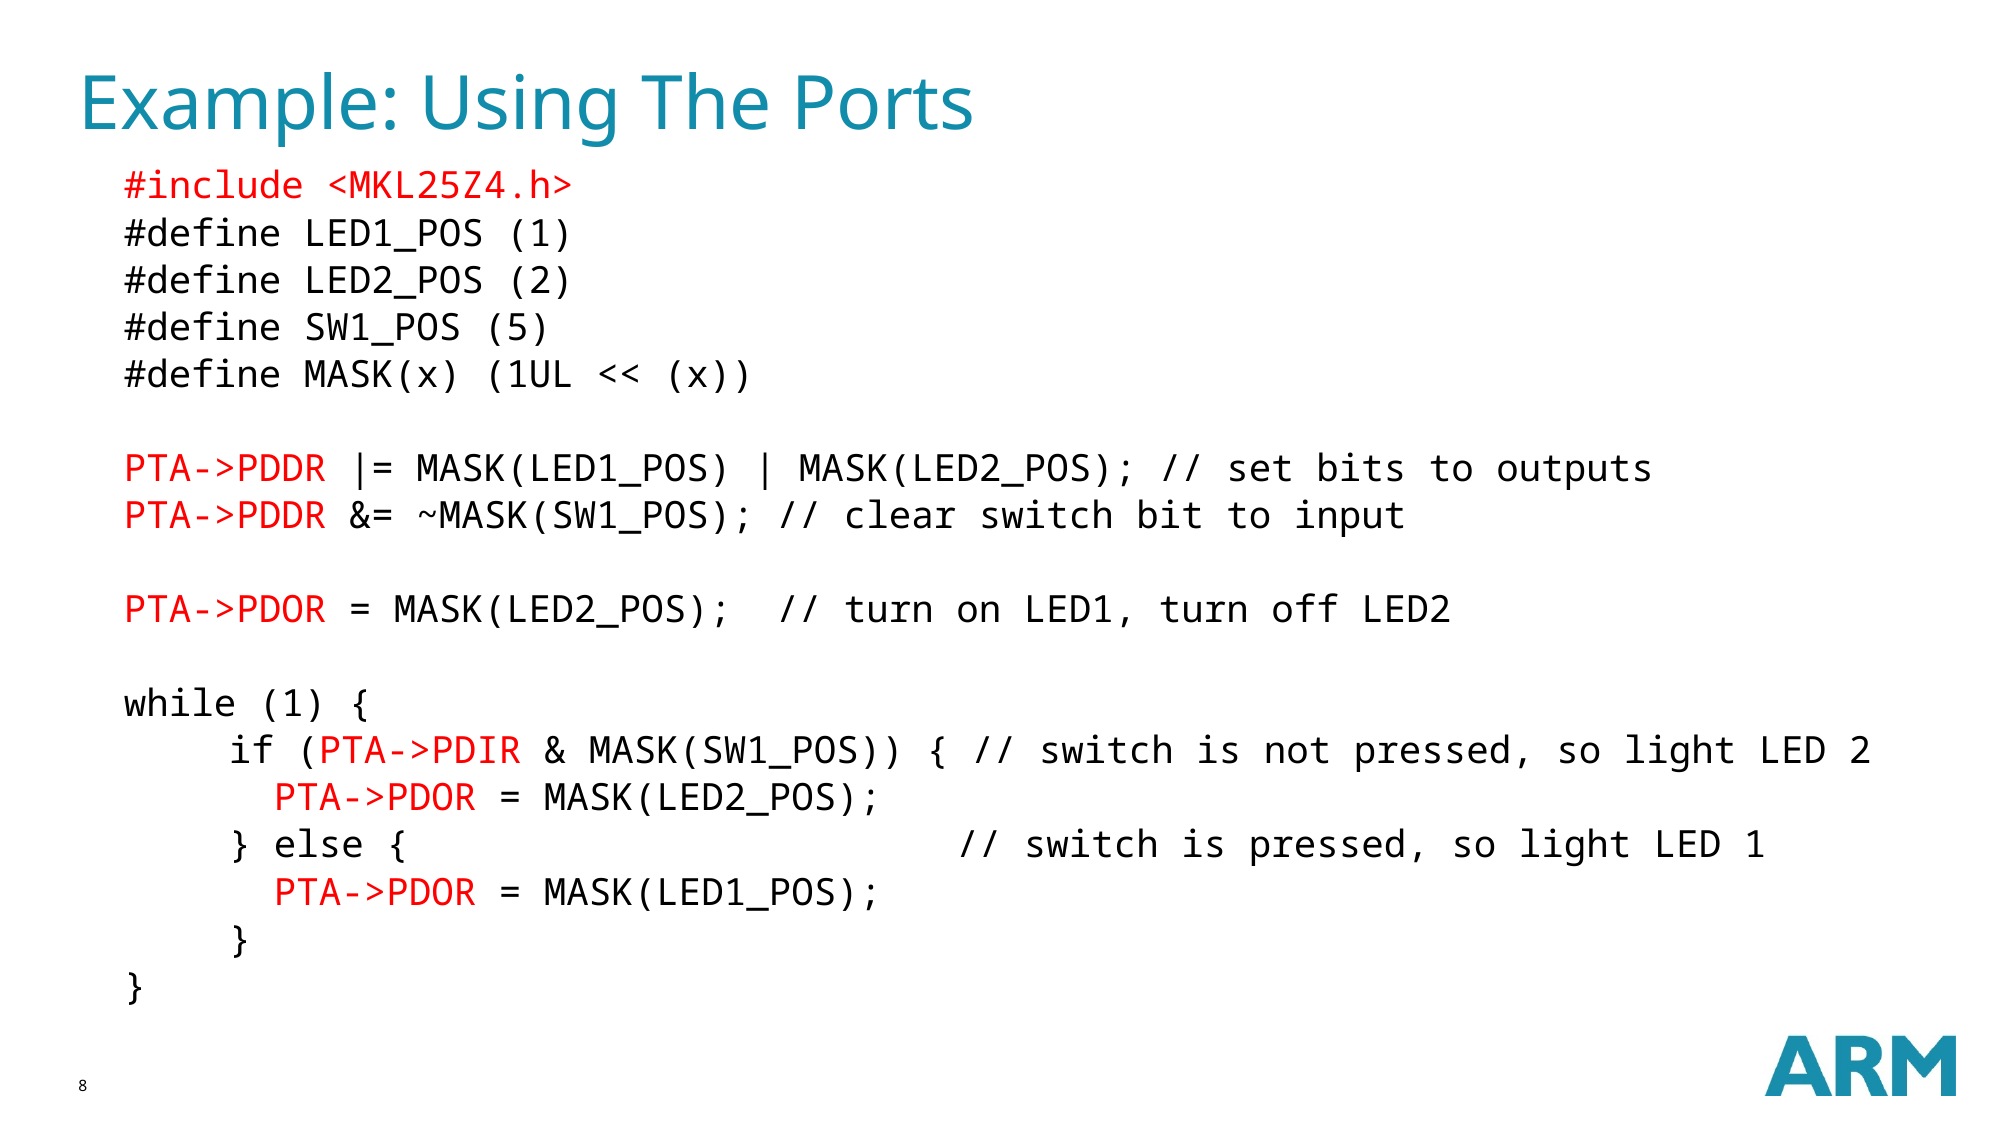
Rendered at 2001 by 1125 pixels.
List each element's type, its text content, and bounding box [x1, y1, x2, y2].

list #include <MKL25Z4.h> #define LED1_POS (1) #define LED2_POS (2) #define SW1_POS (5) #define MASK(x) (1UL << (x)) PTA->PDDR |= MASK(LED1_POS) | MASK(LED2_POS); // set bits to outputs PTA->PDDR &= ~MASK(SW1_POS); // clear switch bit to input PTA->PDOR = MASK(LED2_POS); // turn on LED1, turn off LED2 while (1) { if (PTA->PDIR & MASK(SW1_POS)) { // switch is not pressed, so light LED 2 PTA->PDOR = MASK(LED2_POS); } else { // switch is pressed, so light LED 1 PTA->PDOR = MASK(LED1_POS); } } [78, 161, 1910, 1004]
picture [1764, 1035, 1956, 1096]
title Example: Using The Ports [78, 55, 1910, 150]
